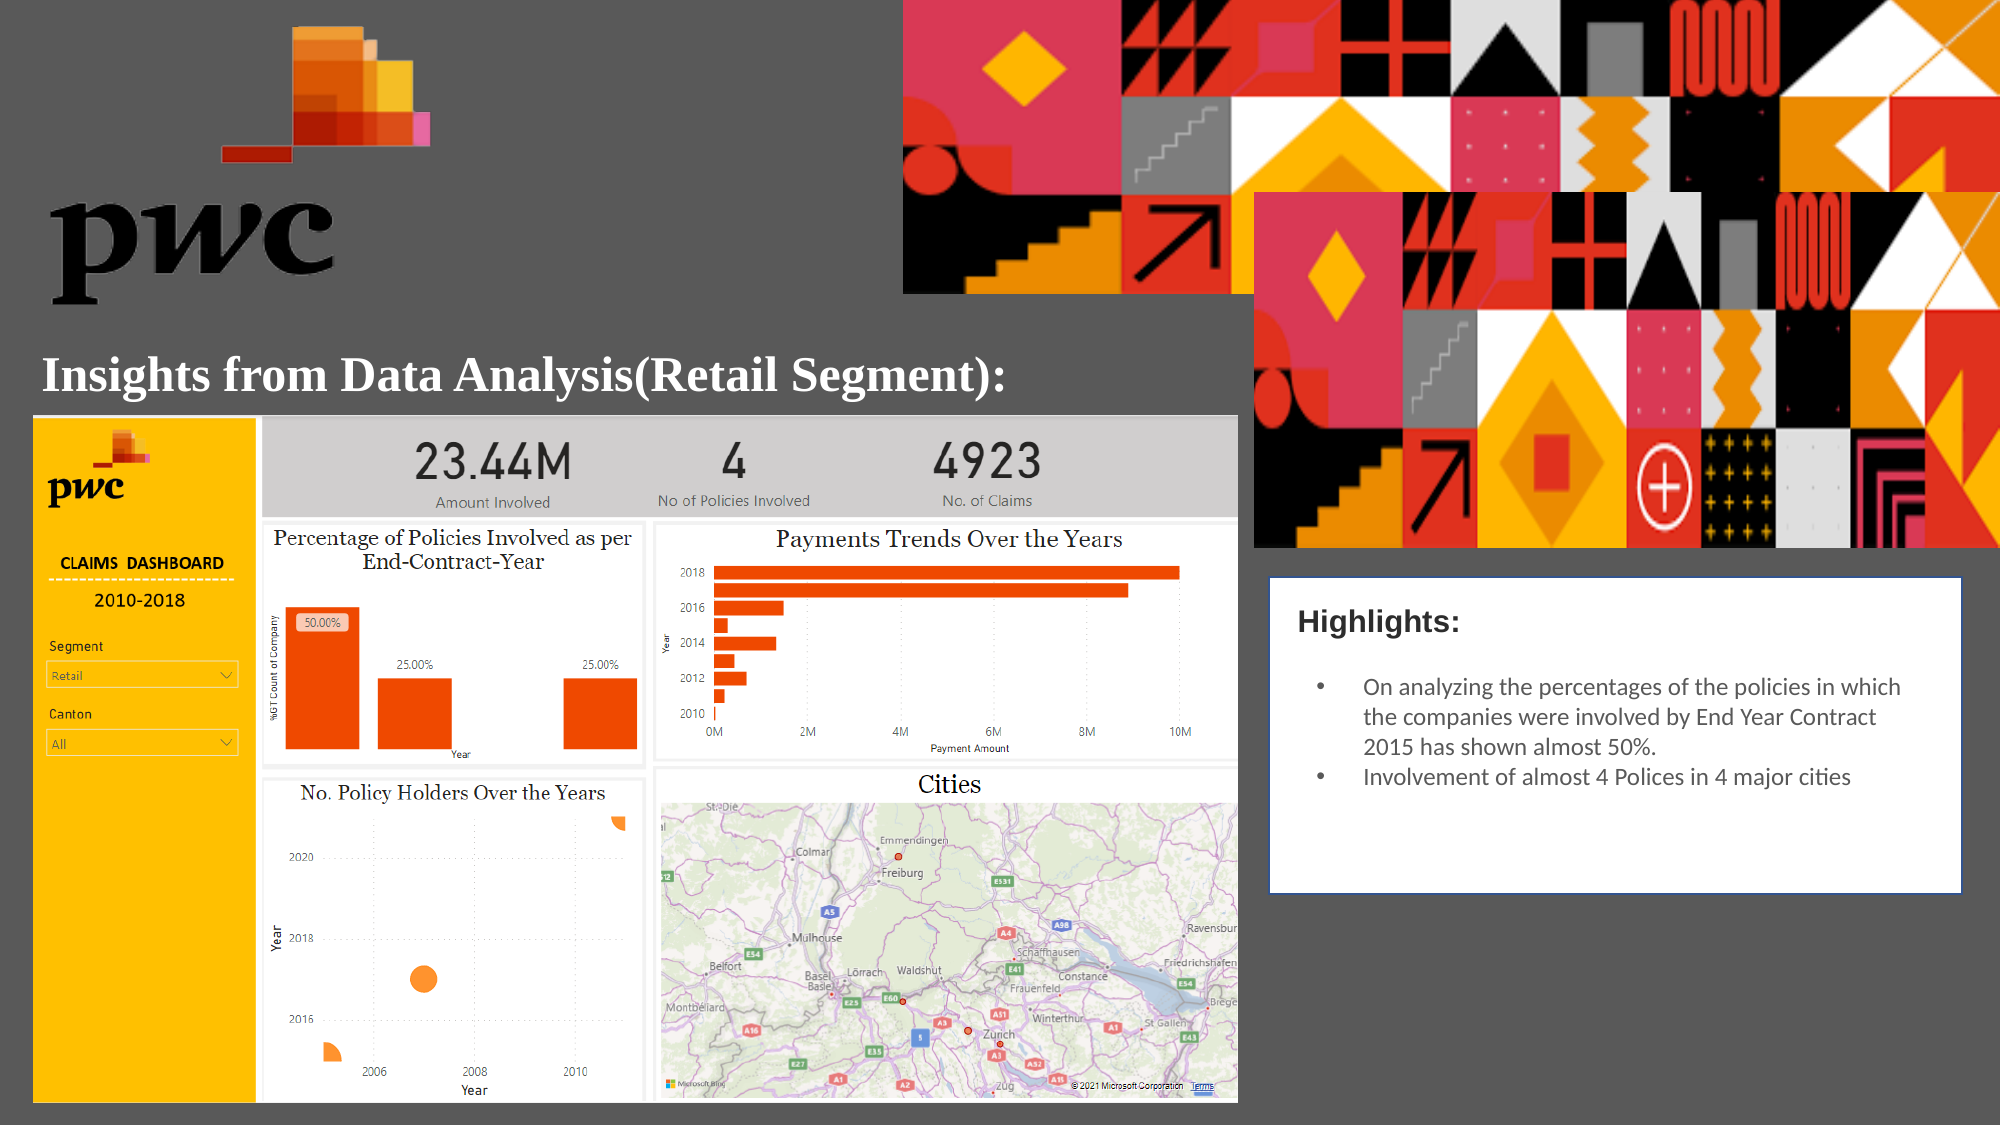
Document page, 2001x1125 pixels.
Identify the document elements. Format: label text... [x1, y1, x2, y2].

picture [902, 0, 2000, 548]
text_box [1268, 576, 1963, 895]
picture [33, 415, 1239, 1103]
picture [0, 0, 499, 406]
text_box Highlights: [1282, 593, 1905, 646]
text_box On analyzing the percentages of the policies in which the companies were involved by End Year Contract 2015 has shown almost 50%. Involvement of almost 4 Polices in 4 major cities [1301, 663, 1924, 798]
text_box Insights from Data Analysis(Retail Segment): [26, 333, 1231, 409]
